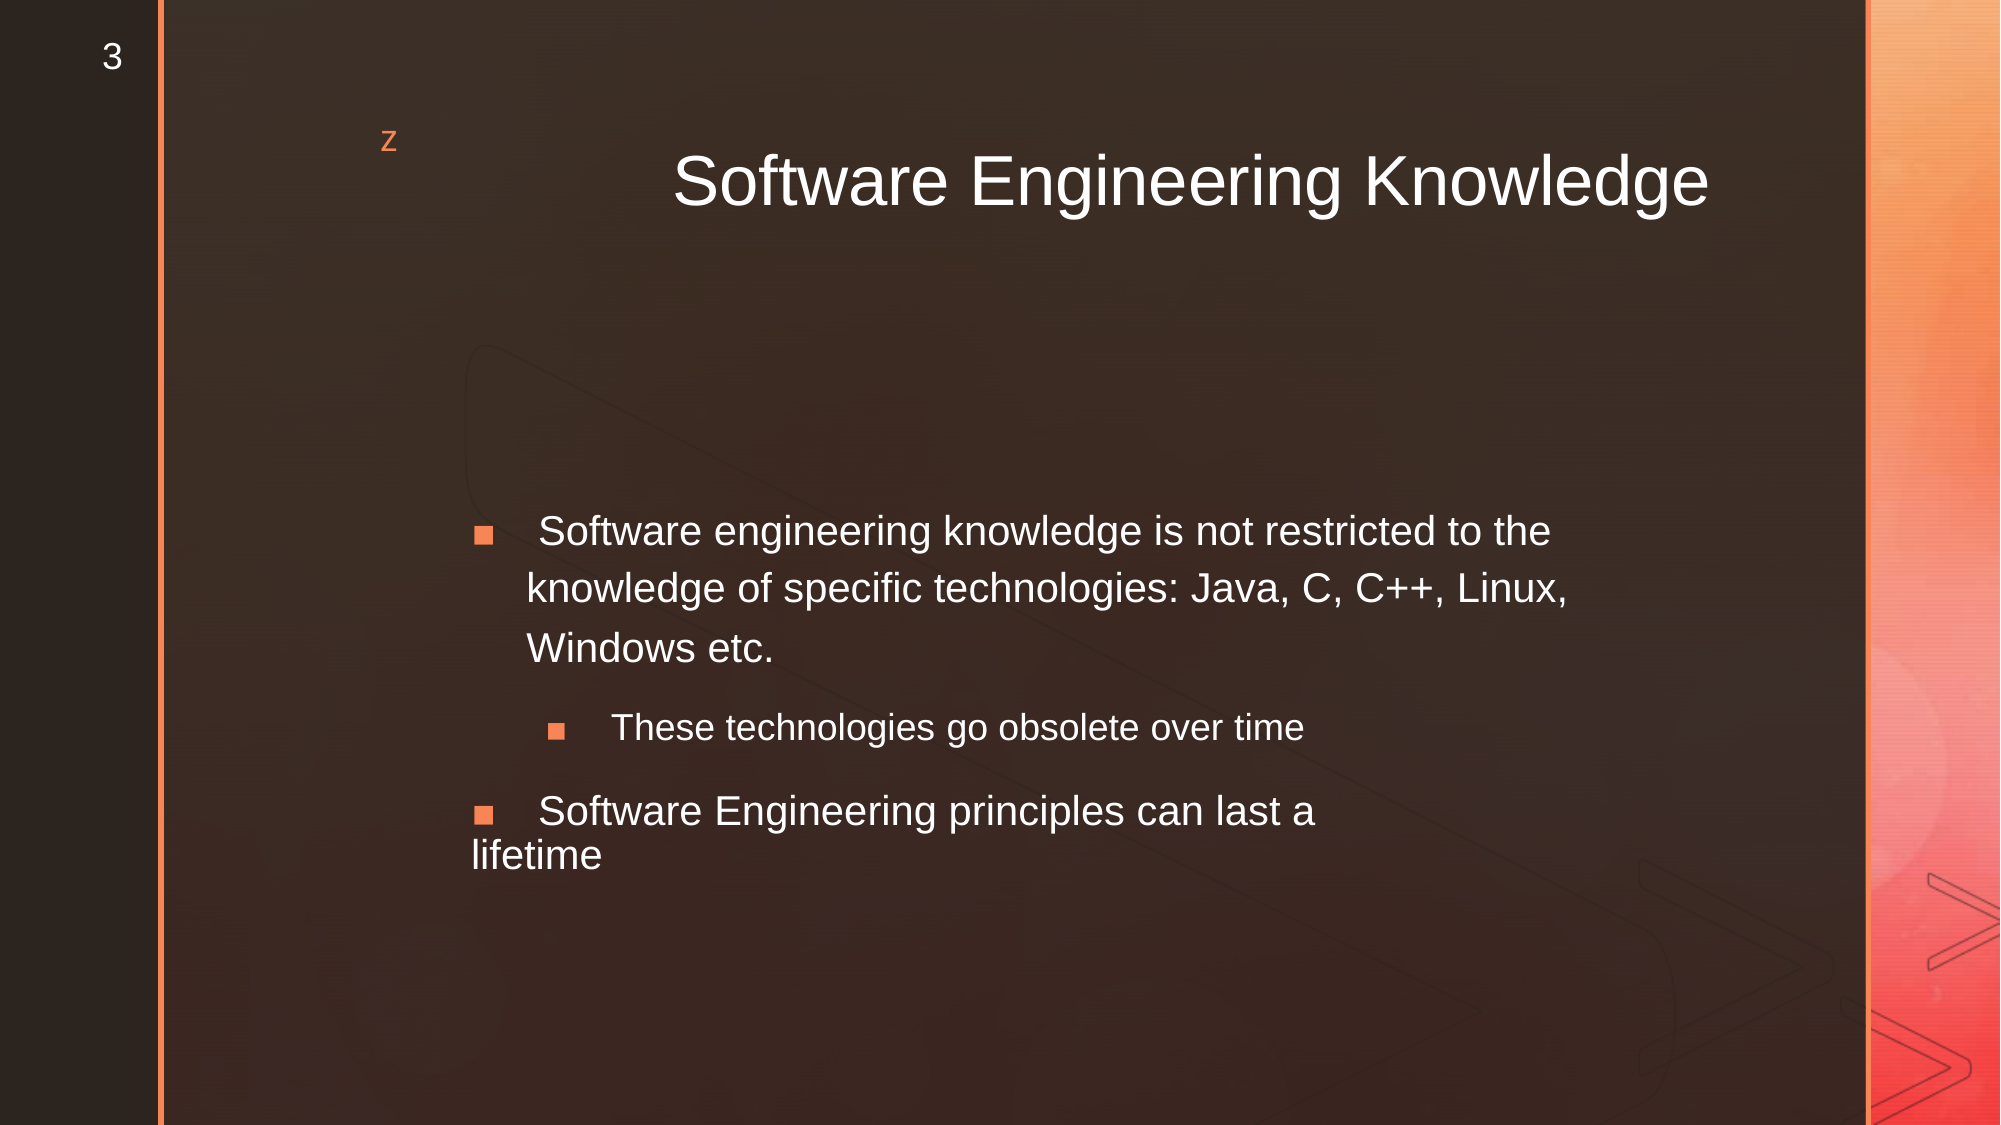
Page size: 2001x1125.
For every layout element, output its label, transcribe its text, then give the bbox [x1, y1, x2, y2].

text_box Software Engineering Knowledge [670, 141, 1732, 217]
text_box z [377, 116, 421, 159]
text_box ▪ Software Engineering principles can last a lifetime [468, 786, 1454, 833]
text_box ▪ Software engineering knowledge is not restricted to the knowledge of specific technologies: Java, C, C++, Linux, Windows etc. ▪ These technologies go obsolete over time [468, 506, 1575, 751]
text_box 3 [99, 34, 131, 77]
text_box [1869, 0, 2000, 1125]
text_box [0, 0, 159, 1125]
text_box [164, 0, 1866, 1125]
